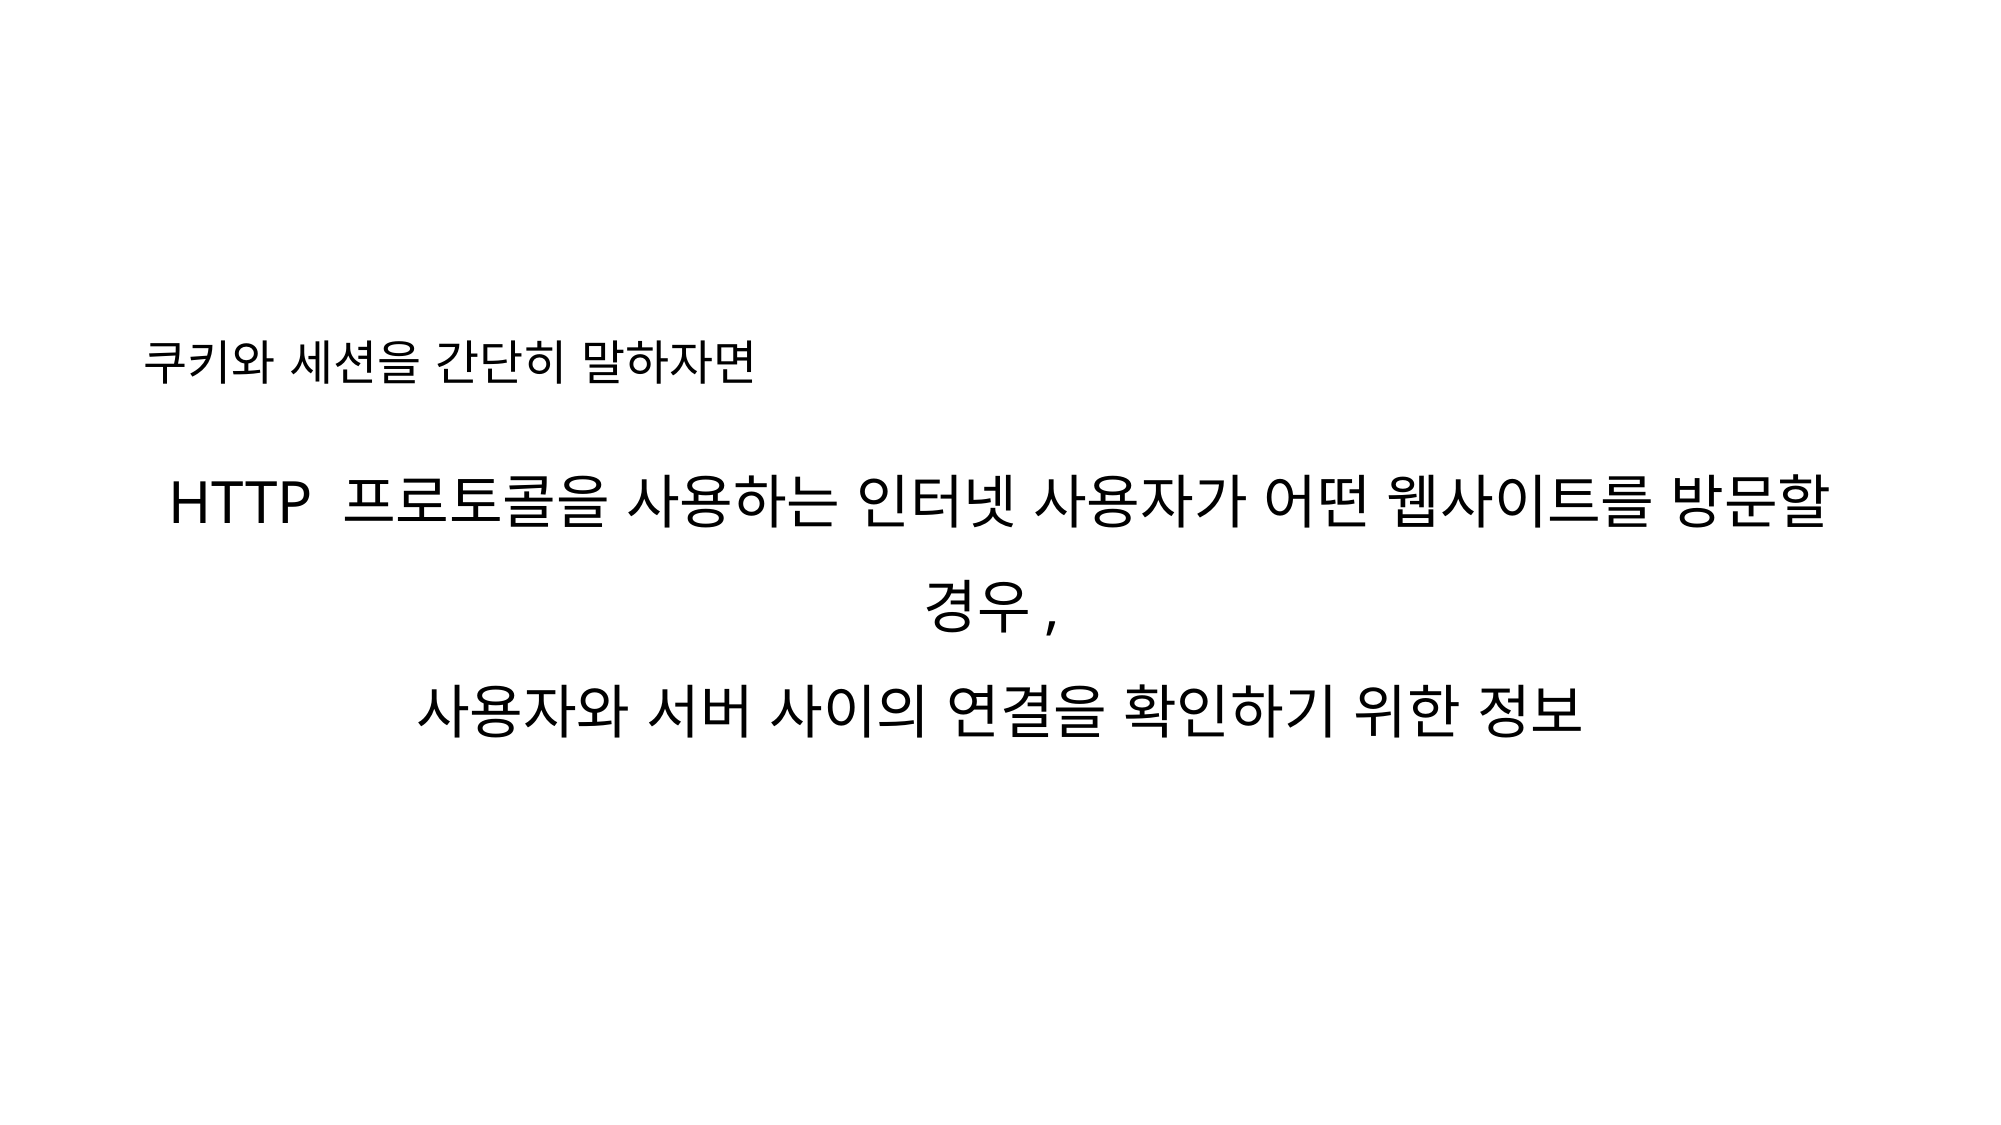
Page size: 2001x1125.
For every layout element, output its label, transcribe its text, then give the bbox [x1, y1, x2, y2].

text_box HTTP 프로토콜을 사용하는 인터넷 사용자가 어떤 웹사이트를 방문할 경우, 사용자와 서버 사이의 연결을 확인하기 위한 정보 [132, 423, 1868, 753]
text_box 쿠키와 세션을 간단히 말하자면 [128, 324, 774, 398]
